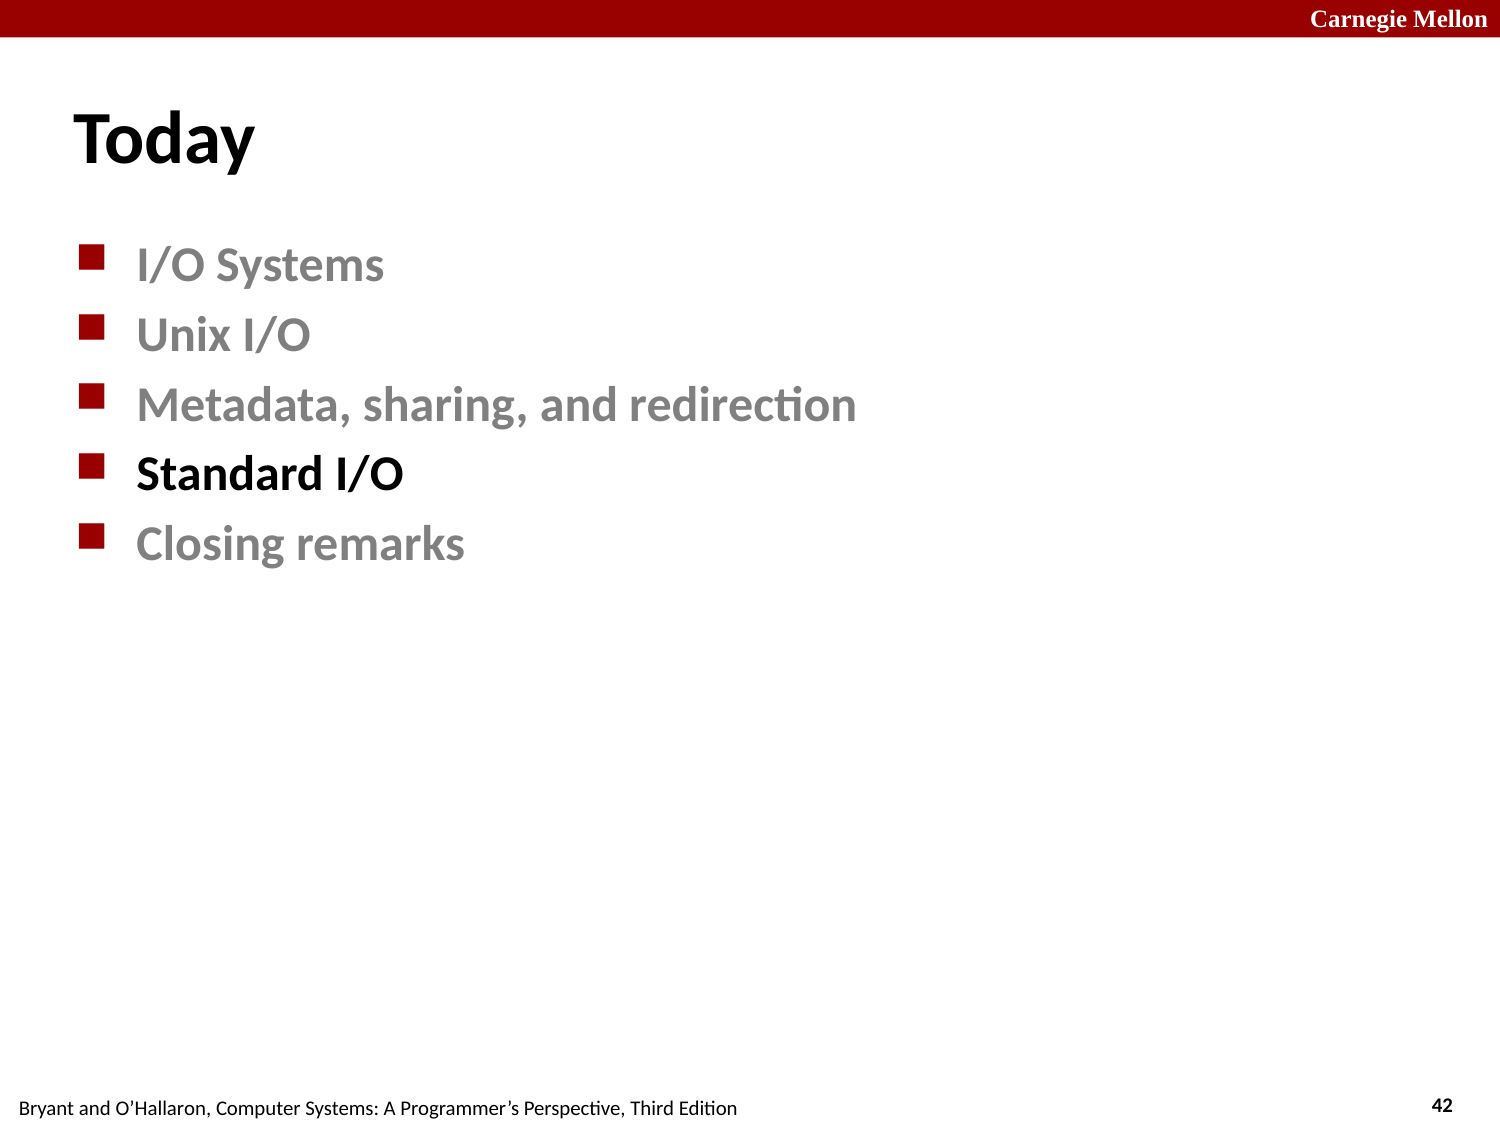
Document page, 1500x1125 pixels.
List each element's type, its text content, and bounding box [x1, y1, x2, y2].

title Today [58, 71, 1305, 197]
list I/O Systems Unix I/O Metadata, sharing, and redirection Standard I/O Closing remarks [64, 223, 1361, 1040]
